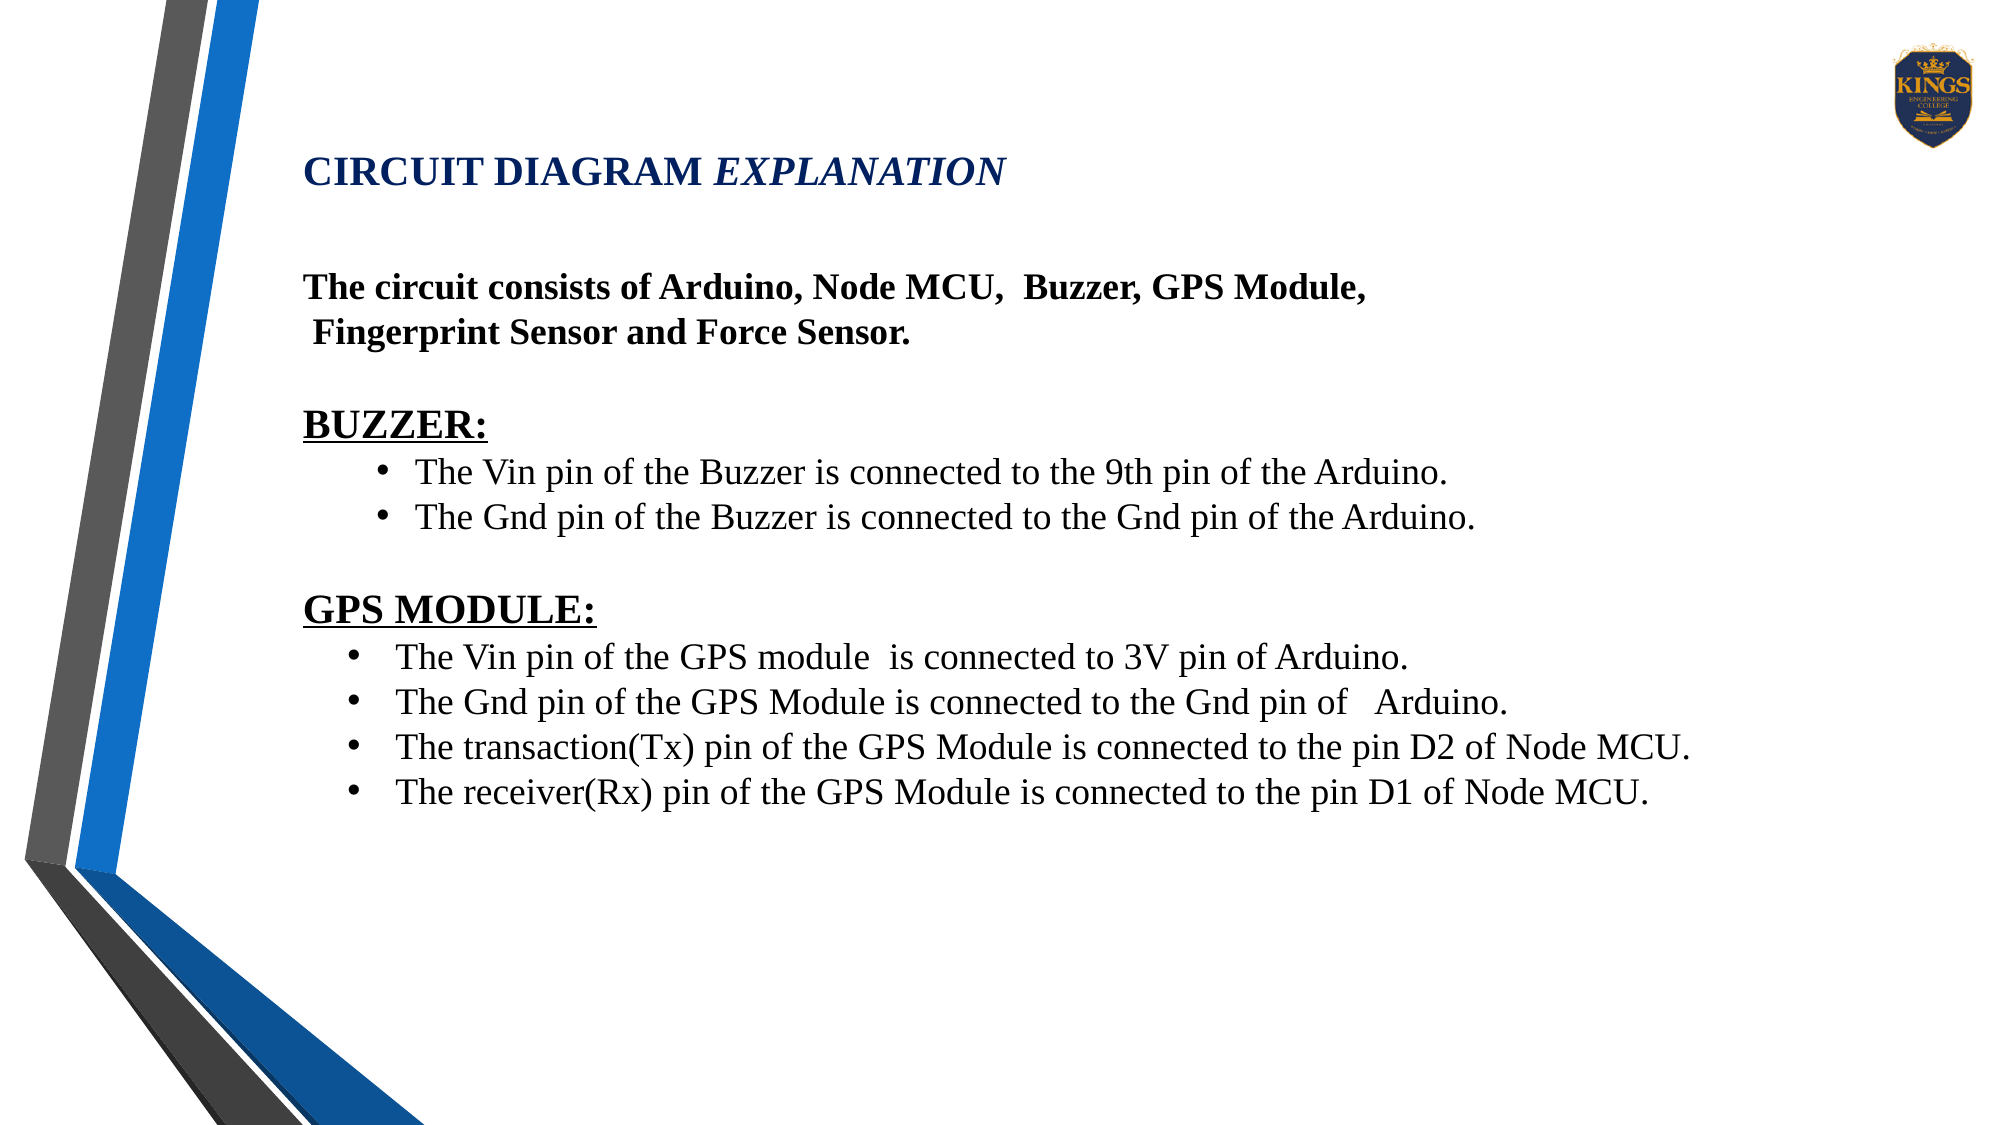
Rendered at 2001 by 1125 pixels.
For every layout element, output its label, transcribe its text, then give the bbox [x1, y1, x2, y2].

text_box CIRCUIT DIAGRAM EXPLANATION [288, 136, 1300, 202]
picture [1884, 39, 1977, 153]
text_box The circuit consists of Arduino, Node MCU, Buzzer, GPS Module, Fingerprint Sensor and Force Sensor. BUZZER: The Vin pin of the Buzzer is connected to the 9th pin of the Arduino. The Gnd pin of the Buzzer is connected to the Gnd pin of the Arduino. GPS MODULE: The Vin pin of the GPS module is connected to 3V pin of Arduino. The Gnd pin of the GPS Module is connected to the Gnd pin of Arduino. The transaction(Tx) pin of the GPS Module is connected to the pin D2 of Node MCU. The receiver(Rx) pin of the GPS Module is connected to the pin D1 of Node MCU. [288, 254, 1883, 865]
